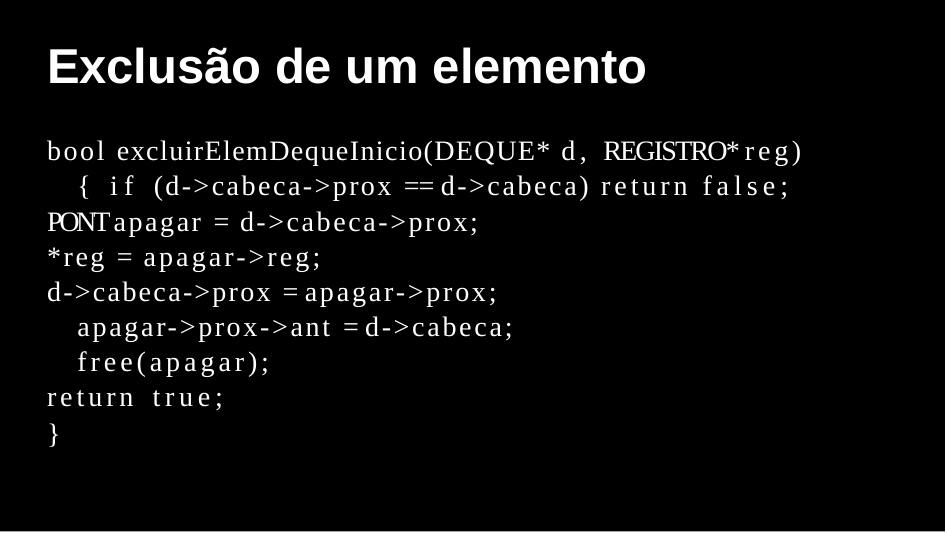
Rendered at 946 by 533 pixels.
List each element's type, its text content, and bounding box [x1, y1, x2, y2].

text_box } [45, 420, 65, 449]
text_box bool excluirElemDequeInicio(DEQUE* d, REGISTRO* reg) { if (d->cabeca->prox == d->cabeca) return false; PONT apagar = d->cabeca->prox; *reg = apagar->reg; d->cabeca->prox = apagar->prox; apagar->prox->ant = d->cabeca; free(apagar); return true; [45, 129, 869, 413]
title Exclusão de um elemento [45, 31, 651, 123]
